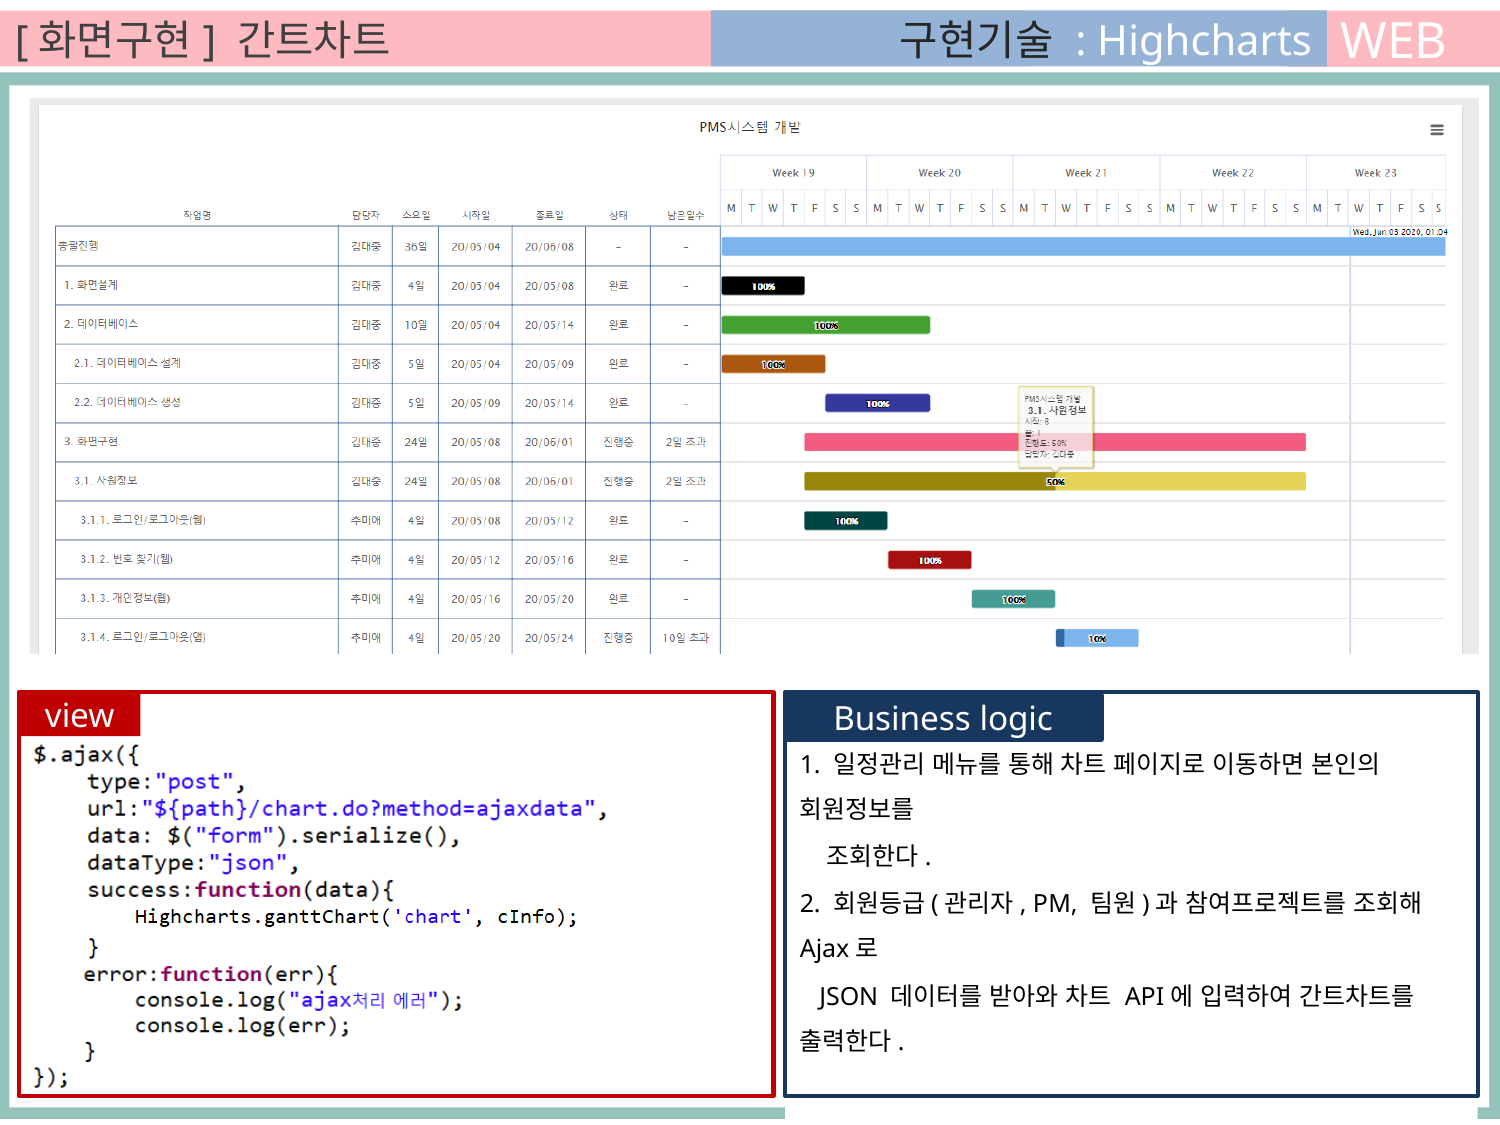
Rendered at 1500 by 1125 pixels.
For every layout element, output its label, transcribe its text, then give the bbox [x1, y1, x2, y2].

text_box [화면구현] 간트차트 [0, 9, 709, 68]
picture [29, 964, 468, 1093]
picture [84, 935, 99, 962]
picture [29, 738, 612, 934]
picture [29, 97, 1480, 655]
text_box 구현기술 : Highcharts [709, 8, 1329, 69]
text_box WEB [1329, 9, 1500, 69]
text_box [0, 72, 1500, 1120]
